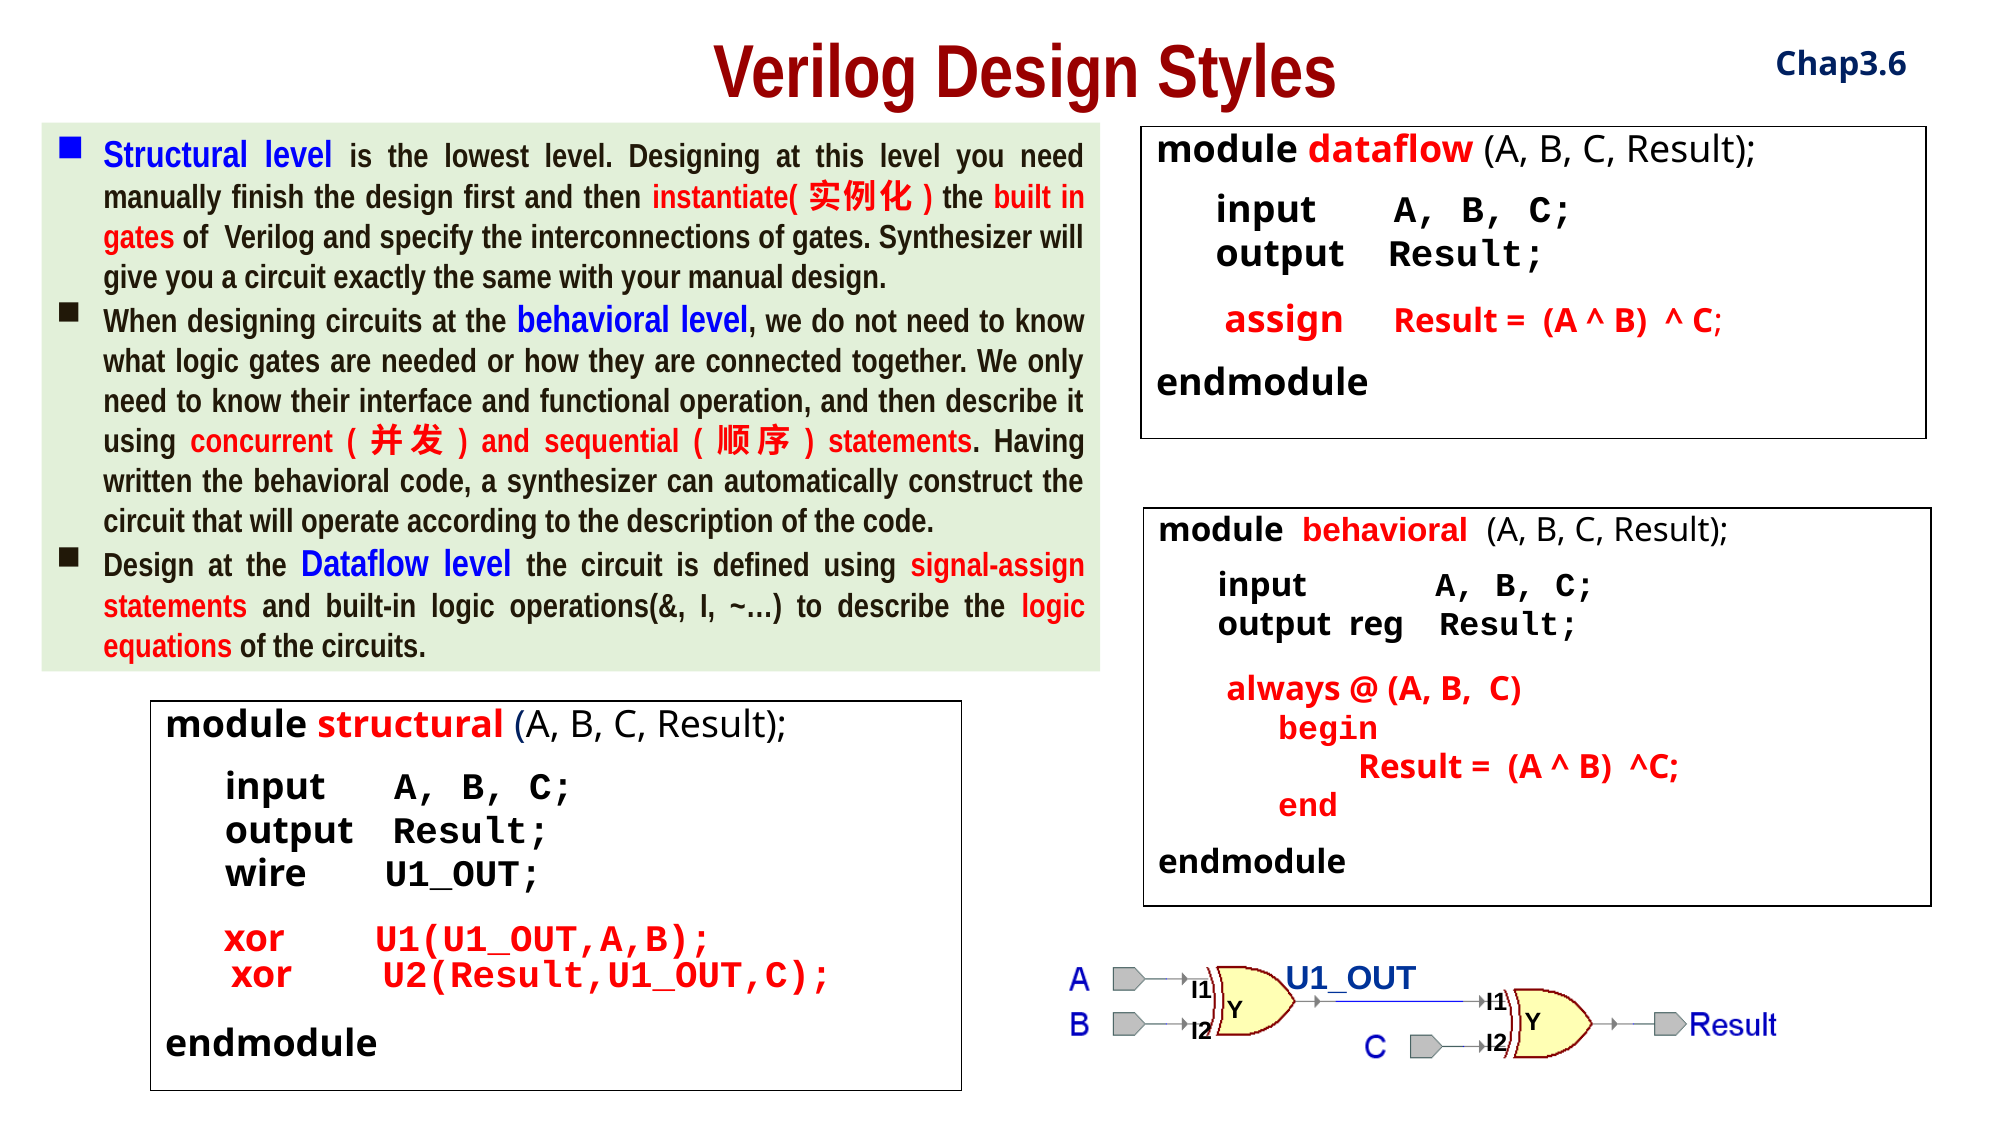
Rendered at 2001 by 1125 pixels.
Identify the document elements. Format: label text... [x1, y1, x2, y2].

text_box module behavioral (A, B, C, Result); input A, B, C; output reg Result; always @ (A, B, C) begin Result = (A ^ B) ^C; end endmodule [1143, 508, 1932, 907]
text_box Chap3.6 [1760, 34, 1926, 90]
title Verilog Design Styles [320, 4, 1731, 142]
text_box module structural (A, B, C, Result); input A, B, C; output Result; wire U1_OUT; xor U1(U1_OUT,A,B); xor U2(Result,U1_OUT,C); endmodule [150, 700, 962, 1091]
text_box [1063, 948, 1790, 1091]
text_box module dataflow (A, B, C, Result); input A, B, C; output Result; assign Result = (A ^ B) ^ C; endmodule [1141, 126, 1926, 439]
text_box Structural level is the lowest level. Designing at this level you need manually finish the design first and then instantiate(实例化) the built in gates of Verilog and specify the interconnections of gates. Synthesizer will give you a circuit exactly the same with your manual design. When designing circuits at the behavioral level, we do not need to know what logic gates are needed or how they are connected together. We only need to know their interface and functional operation, and then describe it using concurrent (并发) and sequential (顺序) statements. Having written the behavioral code, a synthesizer can automatically construct the circuit that will operate according to the description of the code. Design at the Dataflow level the circuit is defined using signal-assign statements and built-in logic operations(&, I, ~…) to describe the logic equations of the circuits. [41, 122, 1101, 672]
